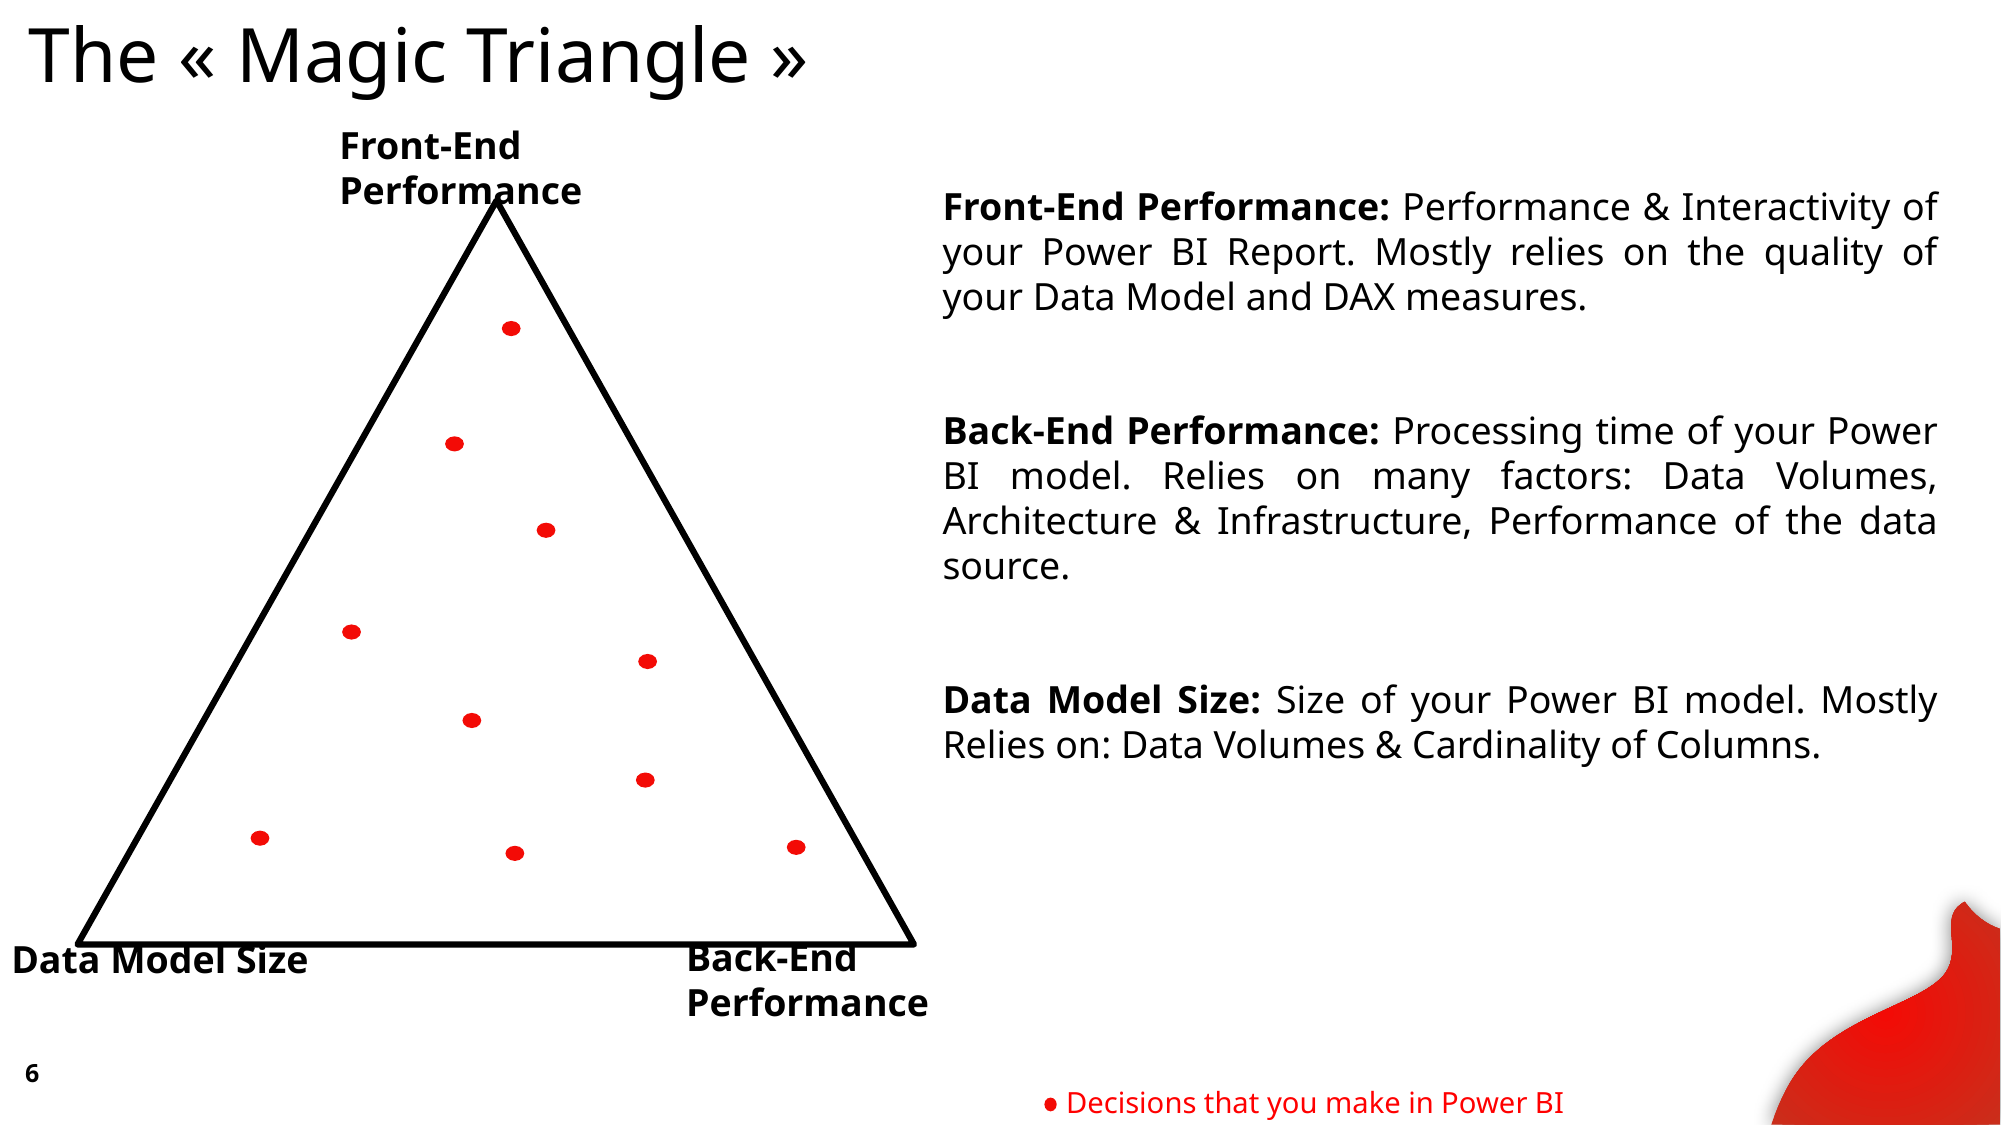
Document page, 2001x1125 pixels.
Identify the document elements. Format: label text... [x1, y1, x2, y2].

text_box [0, 116, 1064, 1020]
text_box [1042, 1095, 1059, 1114]
title The « Magic Triangle » [13, 0, 1725, 117]
text_box Decisions that you make in Power BI [1051, 1076, 2000, 1125]
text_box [250, 320, 806, 862]
slide_number 6 [13, 1044, 464, 1105]
subtitle Front-End Performance: Performance & Interactivity of your Power BI Report. Mostly relies on the quality of your Data Model and DAX measures. Back-End Performance: Processing time of your Power BI model. Relies on many factors: Data Volumes, Architecture & Infrastructure, Performance of the data source. Data Model Size: Size of your Power BI model. Mostly Relies on: Data Volumes & Cardinality of Columns. [1068, 177, 1950, 1006]
